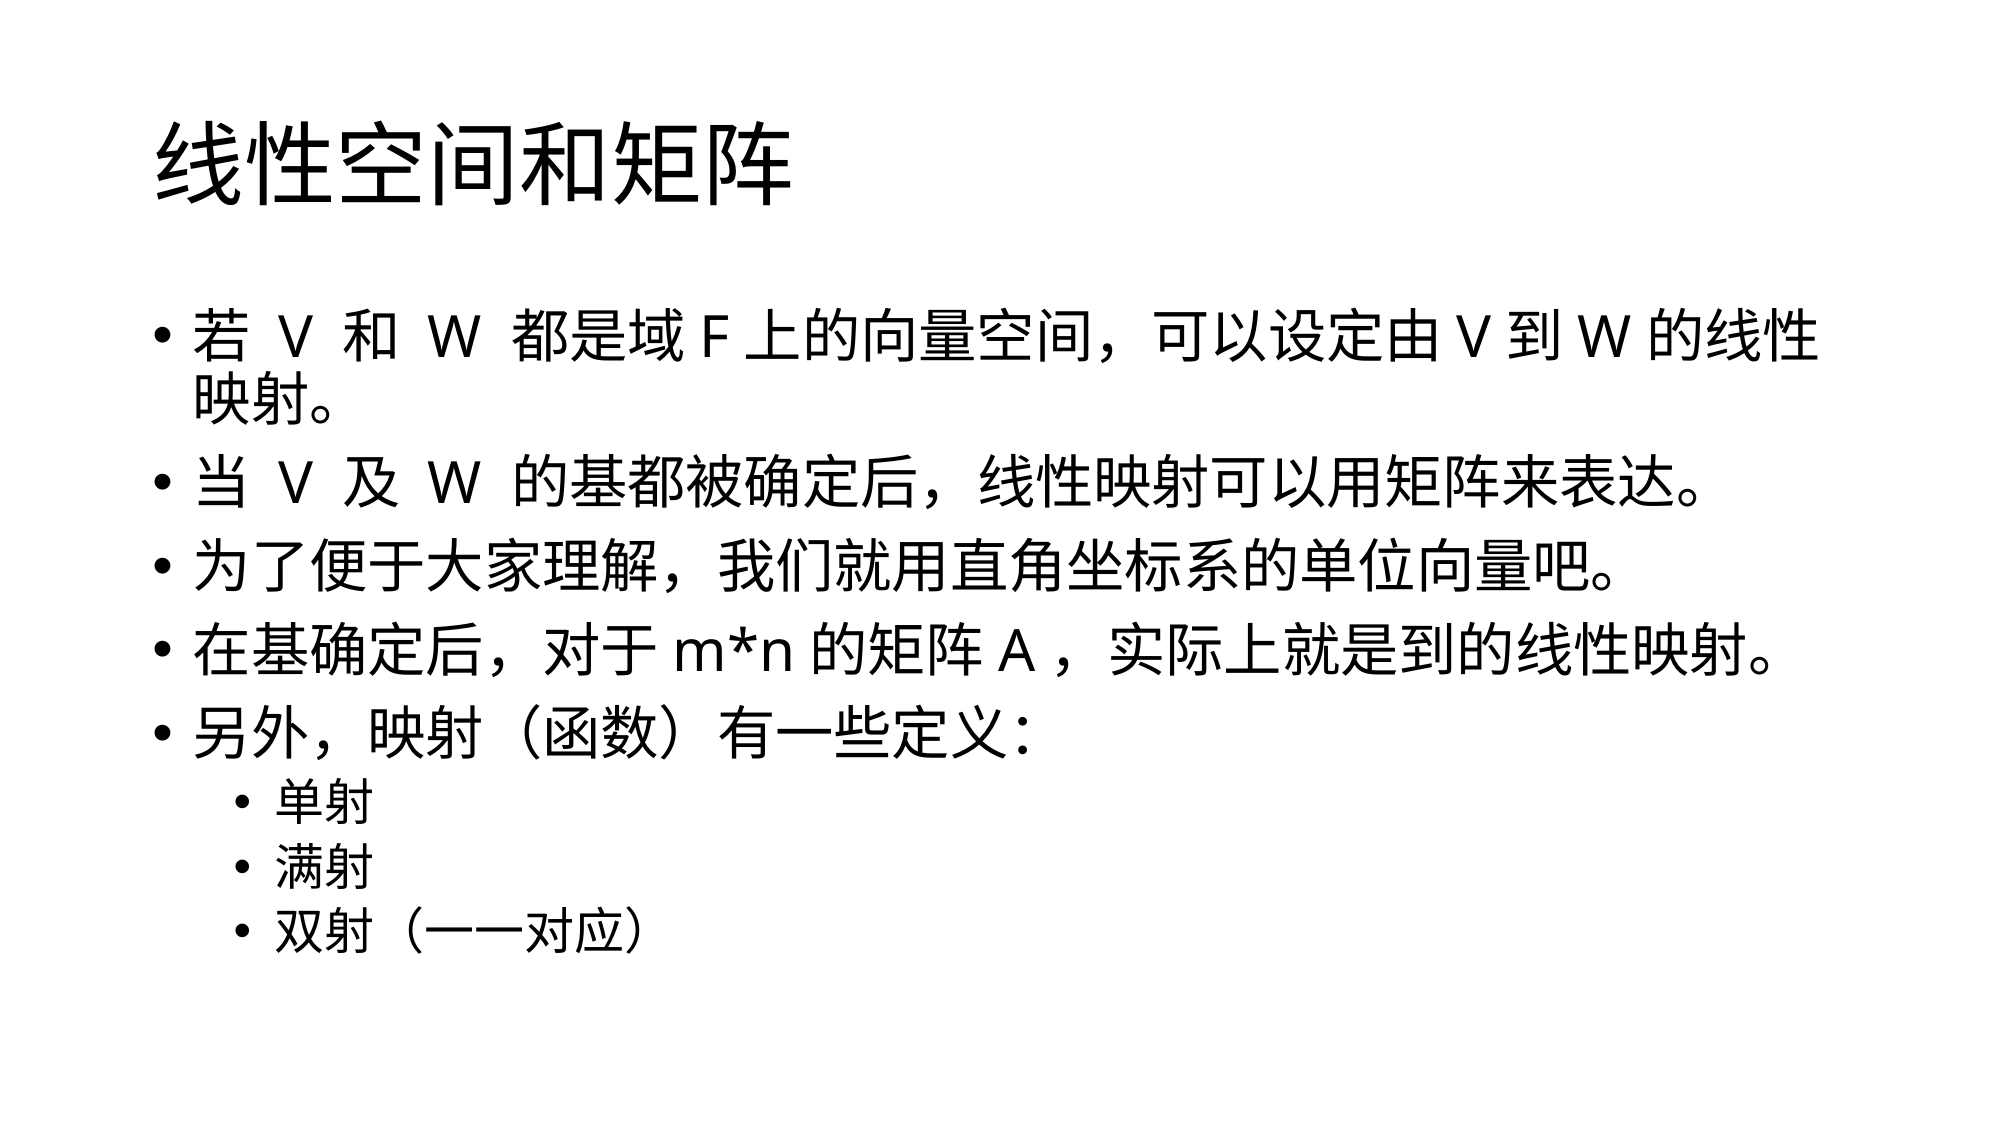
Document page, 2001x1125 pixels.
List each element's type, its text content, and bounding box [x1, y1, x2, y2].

title 线性空间和矩阵 [137, 59, 1863, 278]
